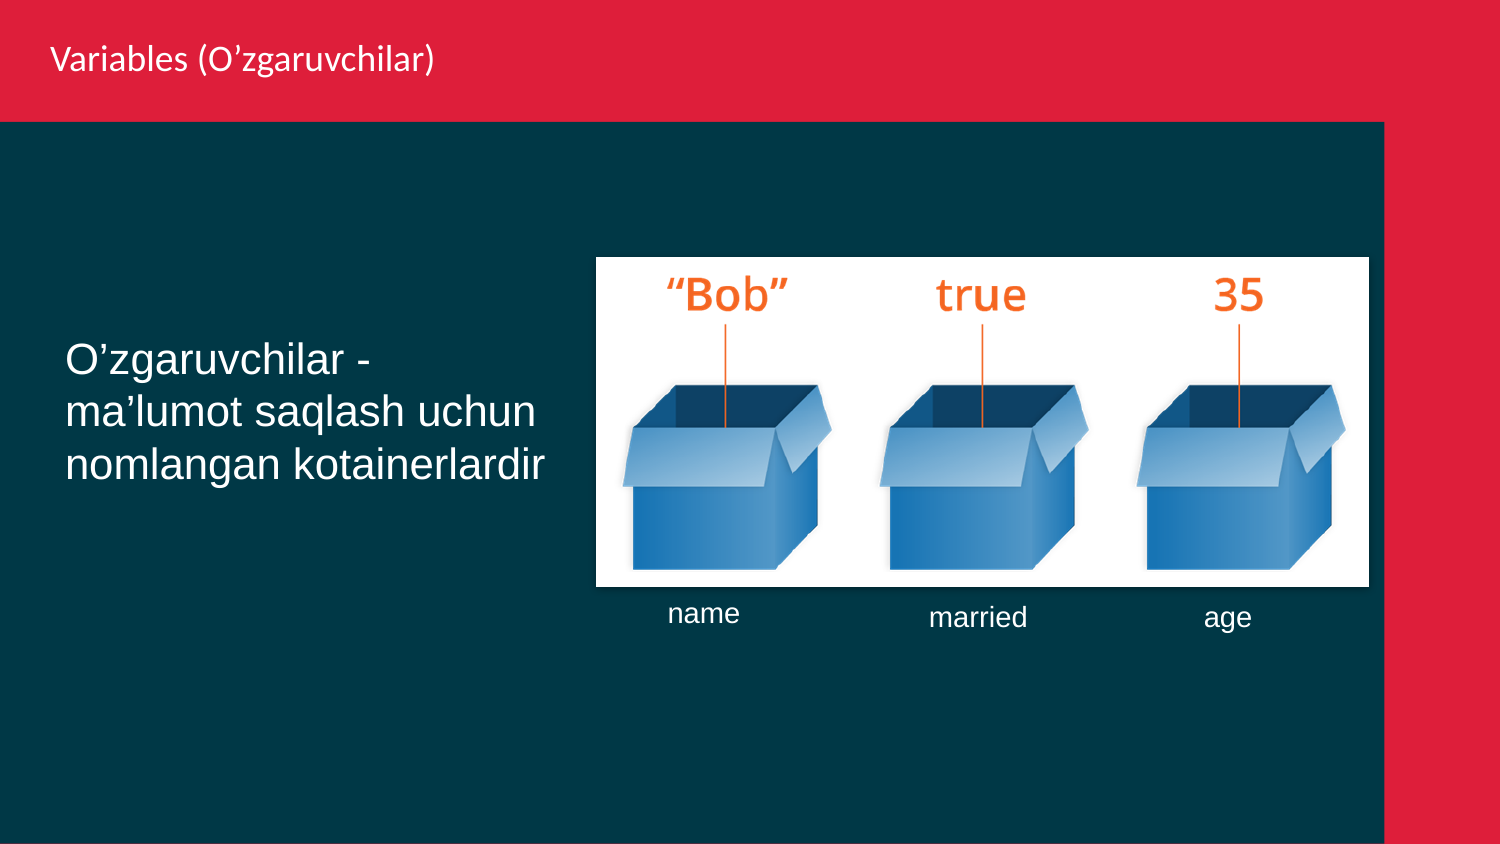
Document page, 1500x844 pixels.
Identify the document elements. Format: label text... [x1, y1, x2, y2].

picture [610, 271, 1356, 573]
text_box [0, 121, 1385, 844]
text_box Variables (O’zgaruvchilar) [49, 34, 624, 79]
text_box name [652, 581, 762, 631]
text_box O’zgaruvchilar - ma’lumot saqlash uchun nomlangan kotainerlardir [50, 315, 571, 529]
text_box age [1188, 582, 1321, 628]
text_box married [913, 582, 1052, 628]
